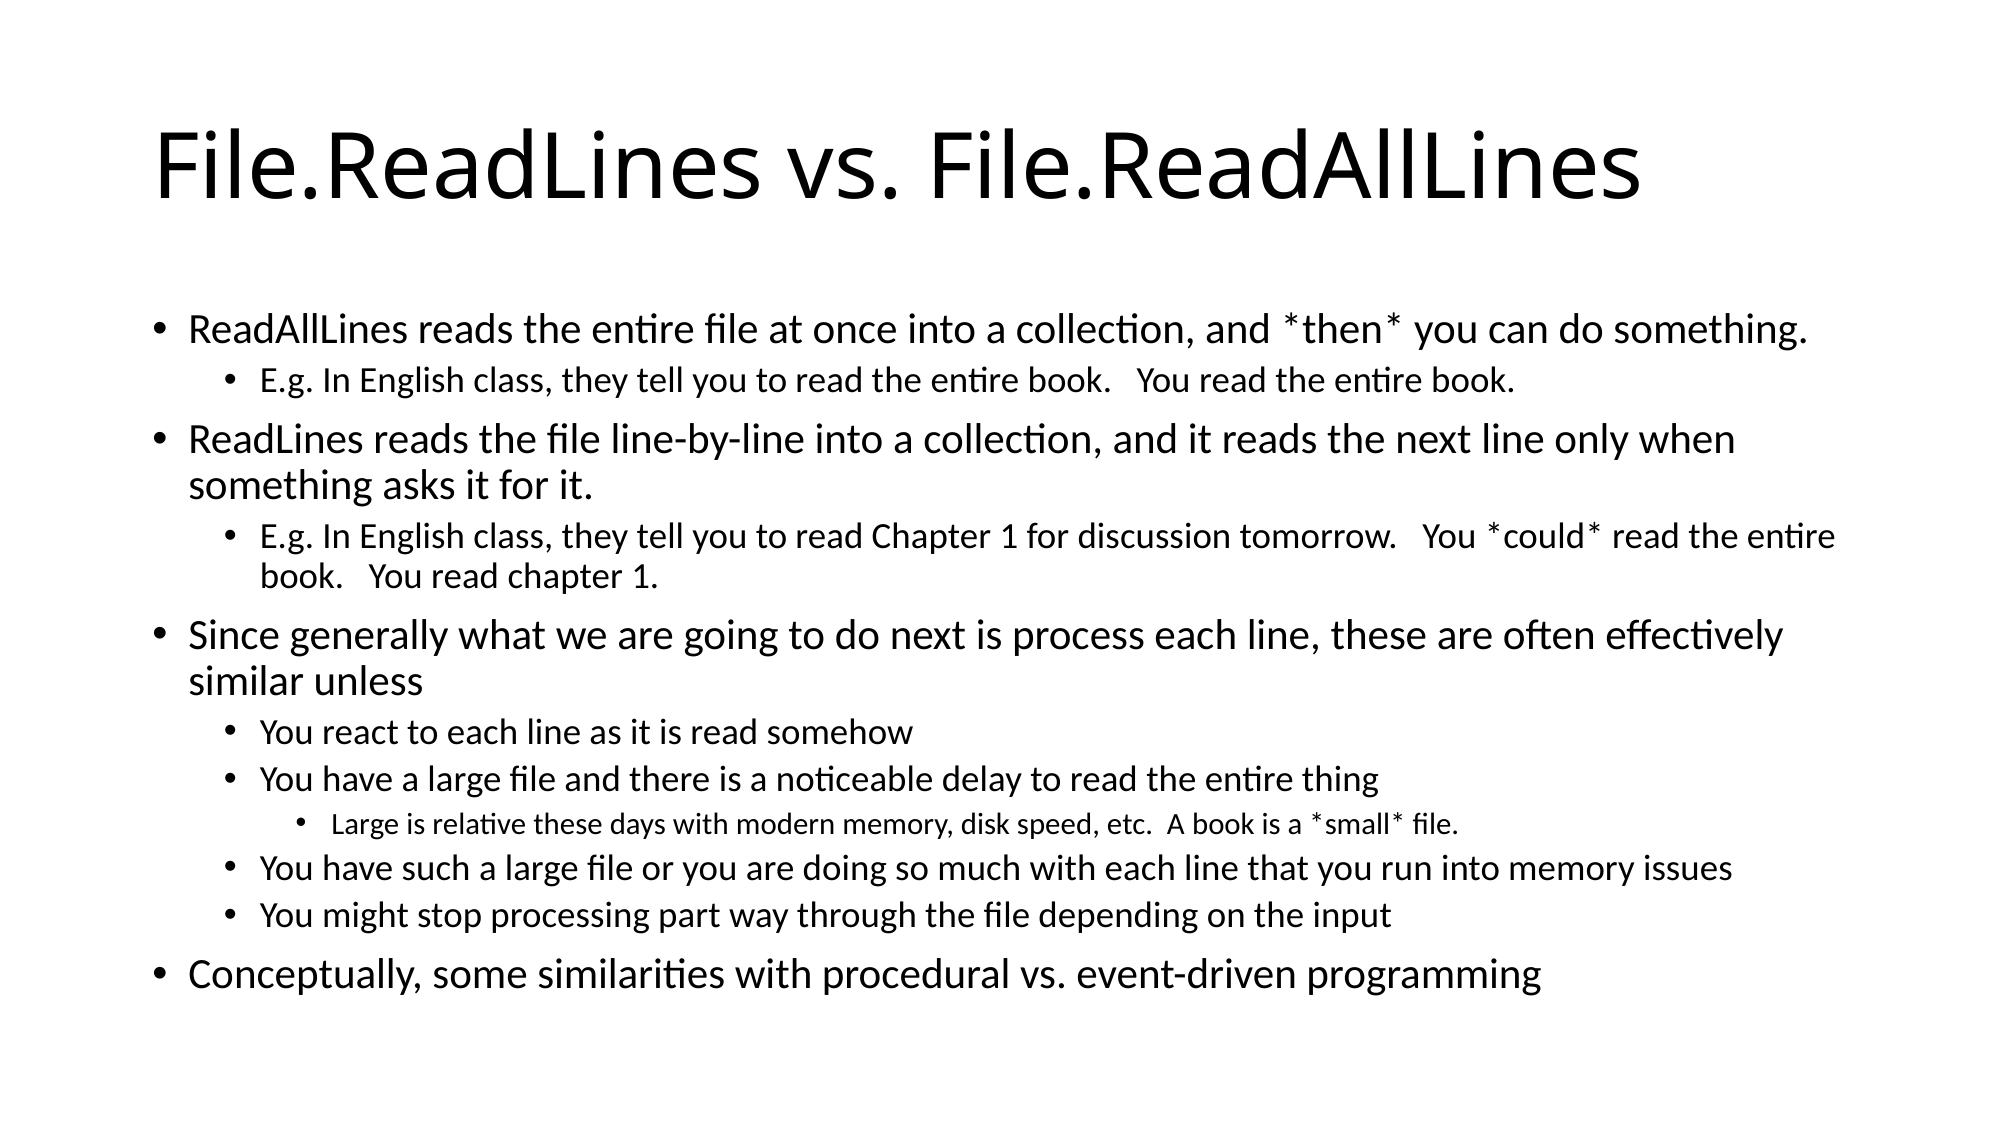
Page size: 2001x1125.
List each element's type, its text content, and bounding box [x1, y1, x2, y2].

list ReadAllLines reads the entire file at once into a collection, and *then* you can do something. E.g. In English class, they tell you to read the entire book. You read the entire book. ReadLines reads the file line-by-line into a collection, and it reads the next line only when something asks it for it. E.g. In English class, they tell you to read Chapter 1 for discussion tomorrow. You *could* read the entire book. You read chapter 1. Since generally what we are going to do next is process each line, these are often effectively similar unless You react to each line as it is read somehow You have a large file and there is a noticeable delay to read the entire thing Large is relative these days with modern memory, disk speed, etc. A book is a *small* file. You have such a large file or you are doing so much with each line that you run into memory issues You might stop processing part way through the file depending on the input Conceptually, some similarities with procedural vs. event-driven programming [137, 299, 1863, 1014]
title File.ReadLines vs. File.ReadAllLines [137, 59, 1863, 278]
